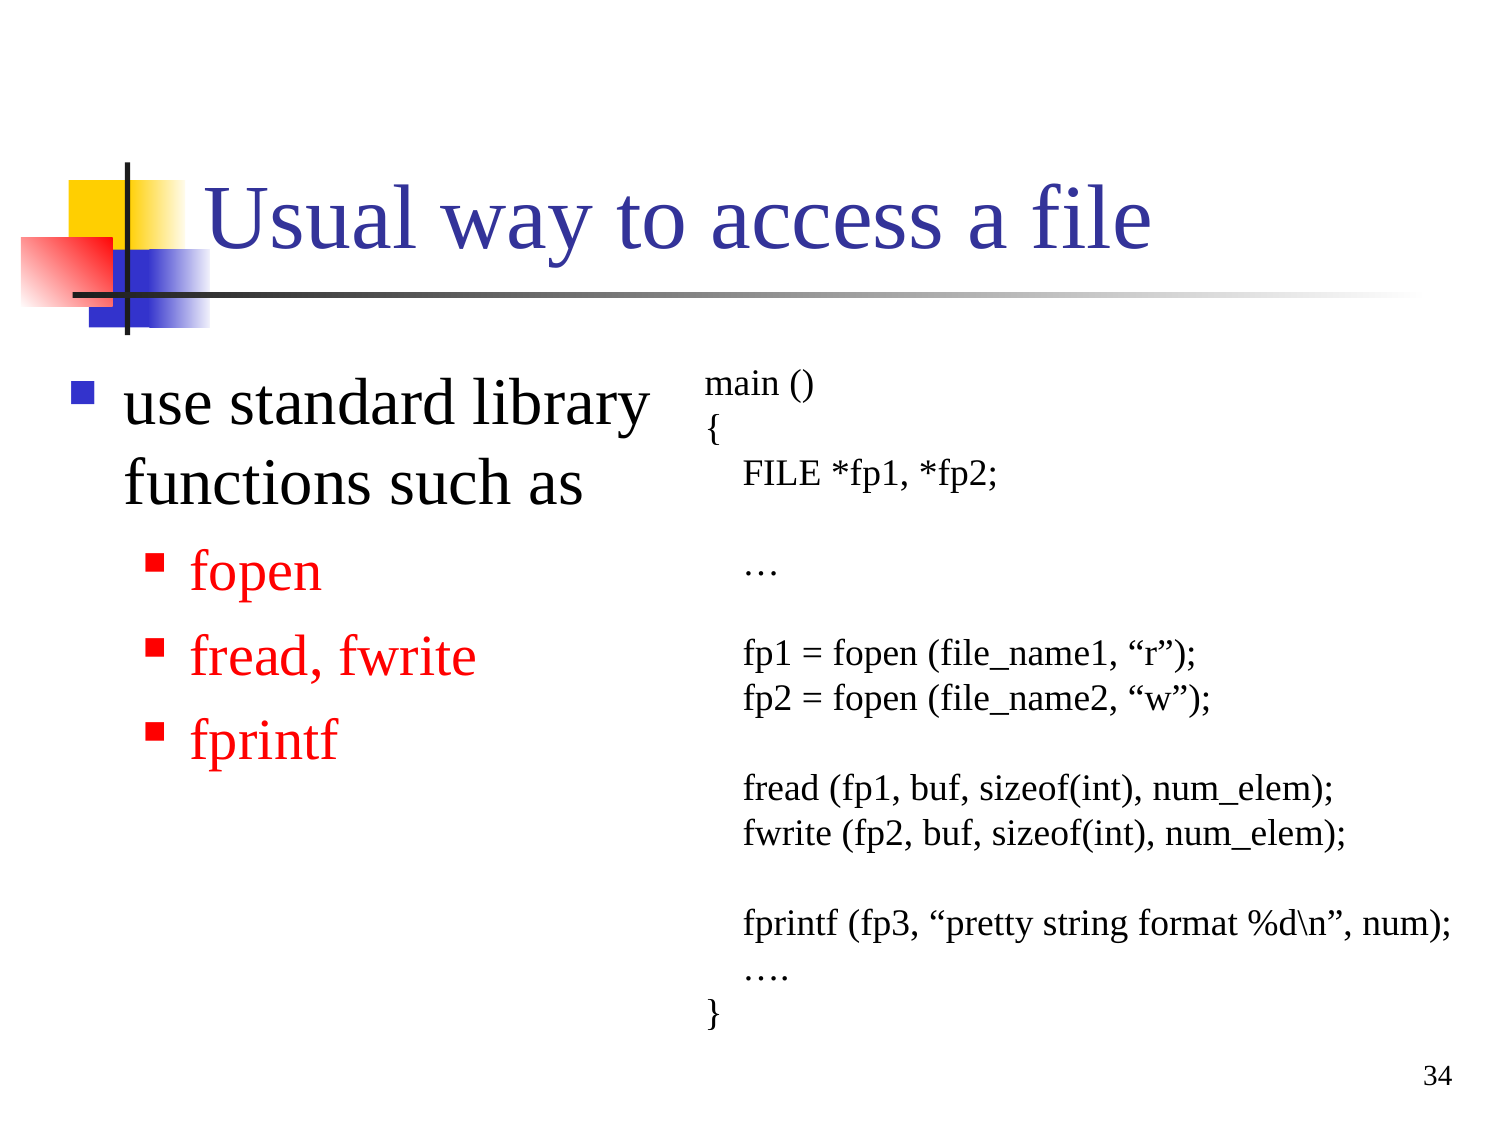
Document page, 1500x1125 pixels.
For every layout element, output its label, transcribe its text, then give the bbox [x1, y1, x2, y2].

slide_number 34 [1154, 1023, 1468, 1100]
text_box main ()‏ { FILE *fp1, *fp2; … fp1 = fopen (file_name1, “r”); fp2 = fopen (file_name2, “w”); fread (fp1, buf, sizeof(int), num_elem); fwrite (fp2, buf, sizeof(int), num_elem); fprintf (fp3, “pretty string format %d\n”, num); …. } [689, 349, 1468, 1086]
list use standard library functions such as fopen fread, fwrite fprintf [53, 350, 689, 1025]
title Usual way to access a file [188, 35, 1468, 275]
